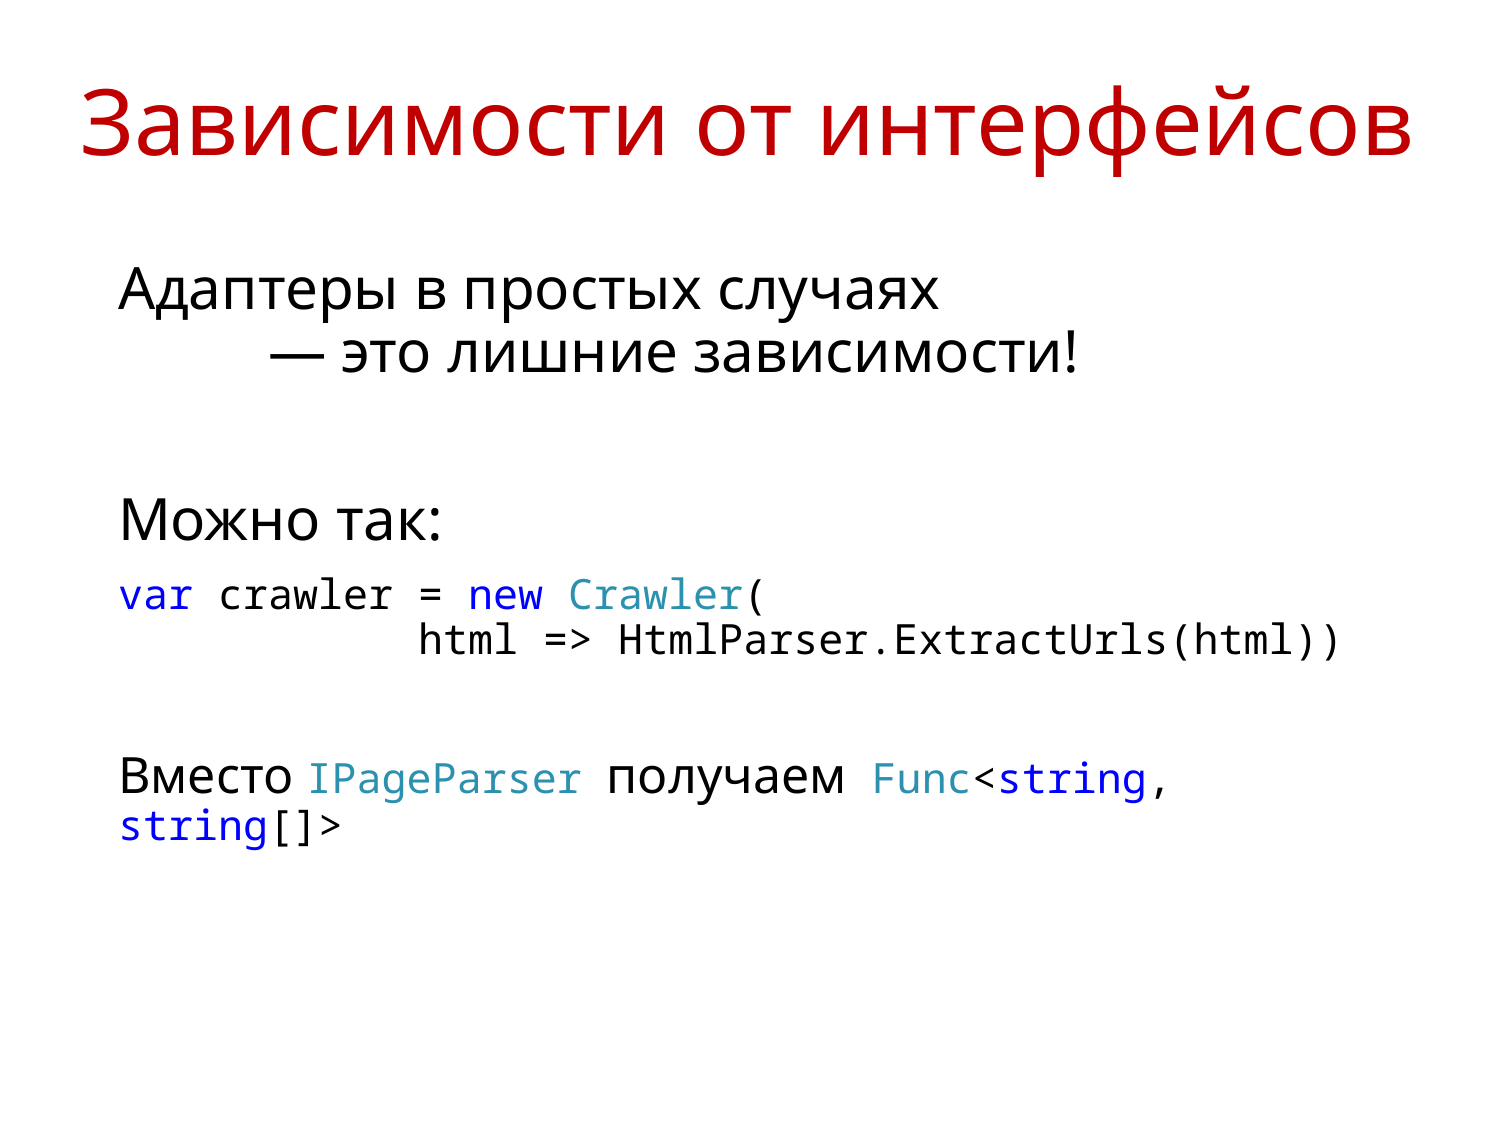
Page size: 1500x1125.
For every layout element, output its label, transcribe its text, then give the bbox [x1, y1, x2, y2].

list Адаптеры в простых случаях — это лишние зависимости! Можно так: var crawler = new Crawler( html => HtmlParser.ExtractUrls(html)) Вместо IPageParser получаем Func<string, string[]> [103, 251, 1397, 1014]
title Зависимости от интерфейсов [56, 17, 1439, 235]
